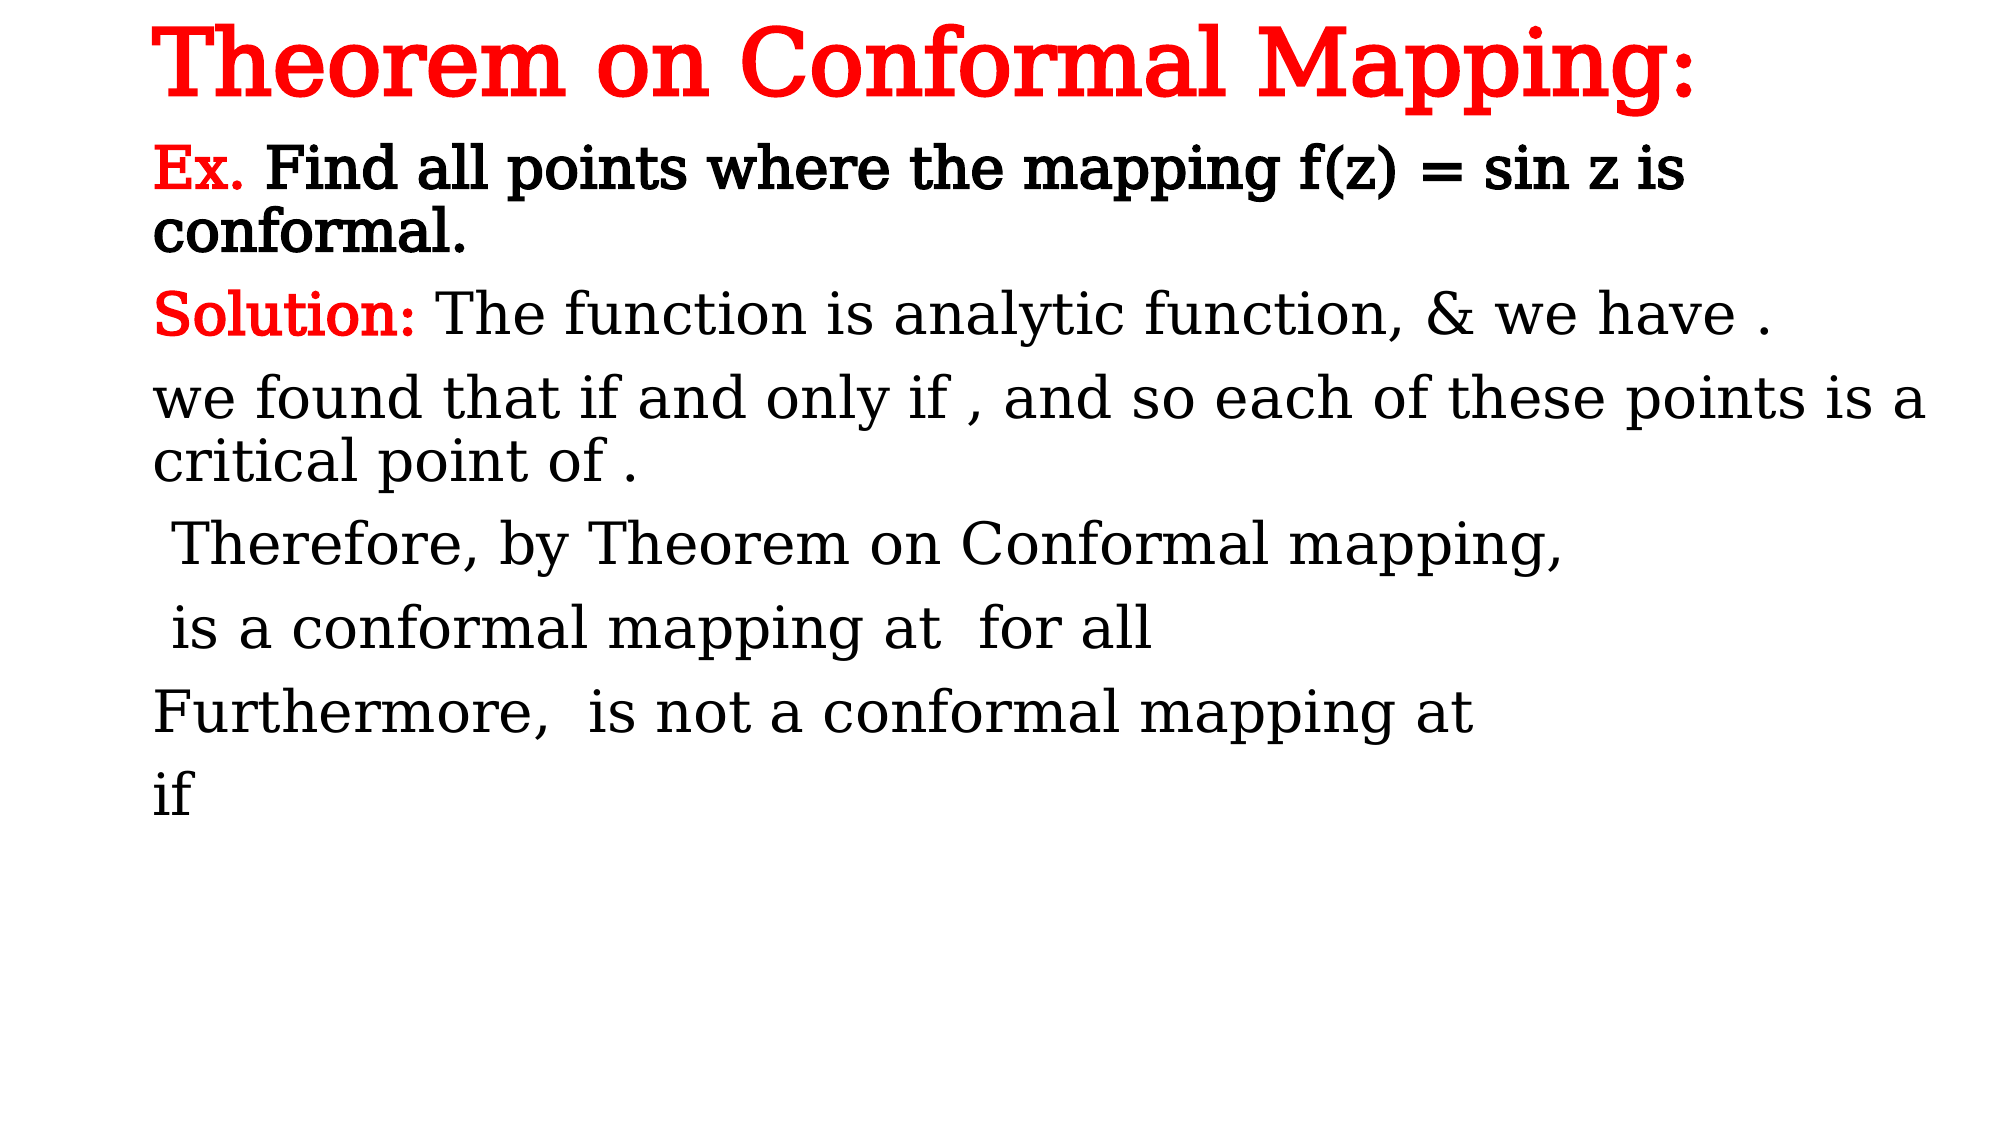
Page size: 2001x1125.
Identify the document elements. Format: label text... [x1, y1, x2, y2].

title Theorem on Conformal Mapping: [137, 0, 1863, 131]
